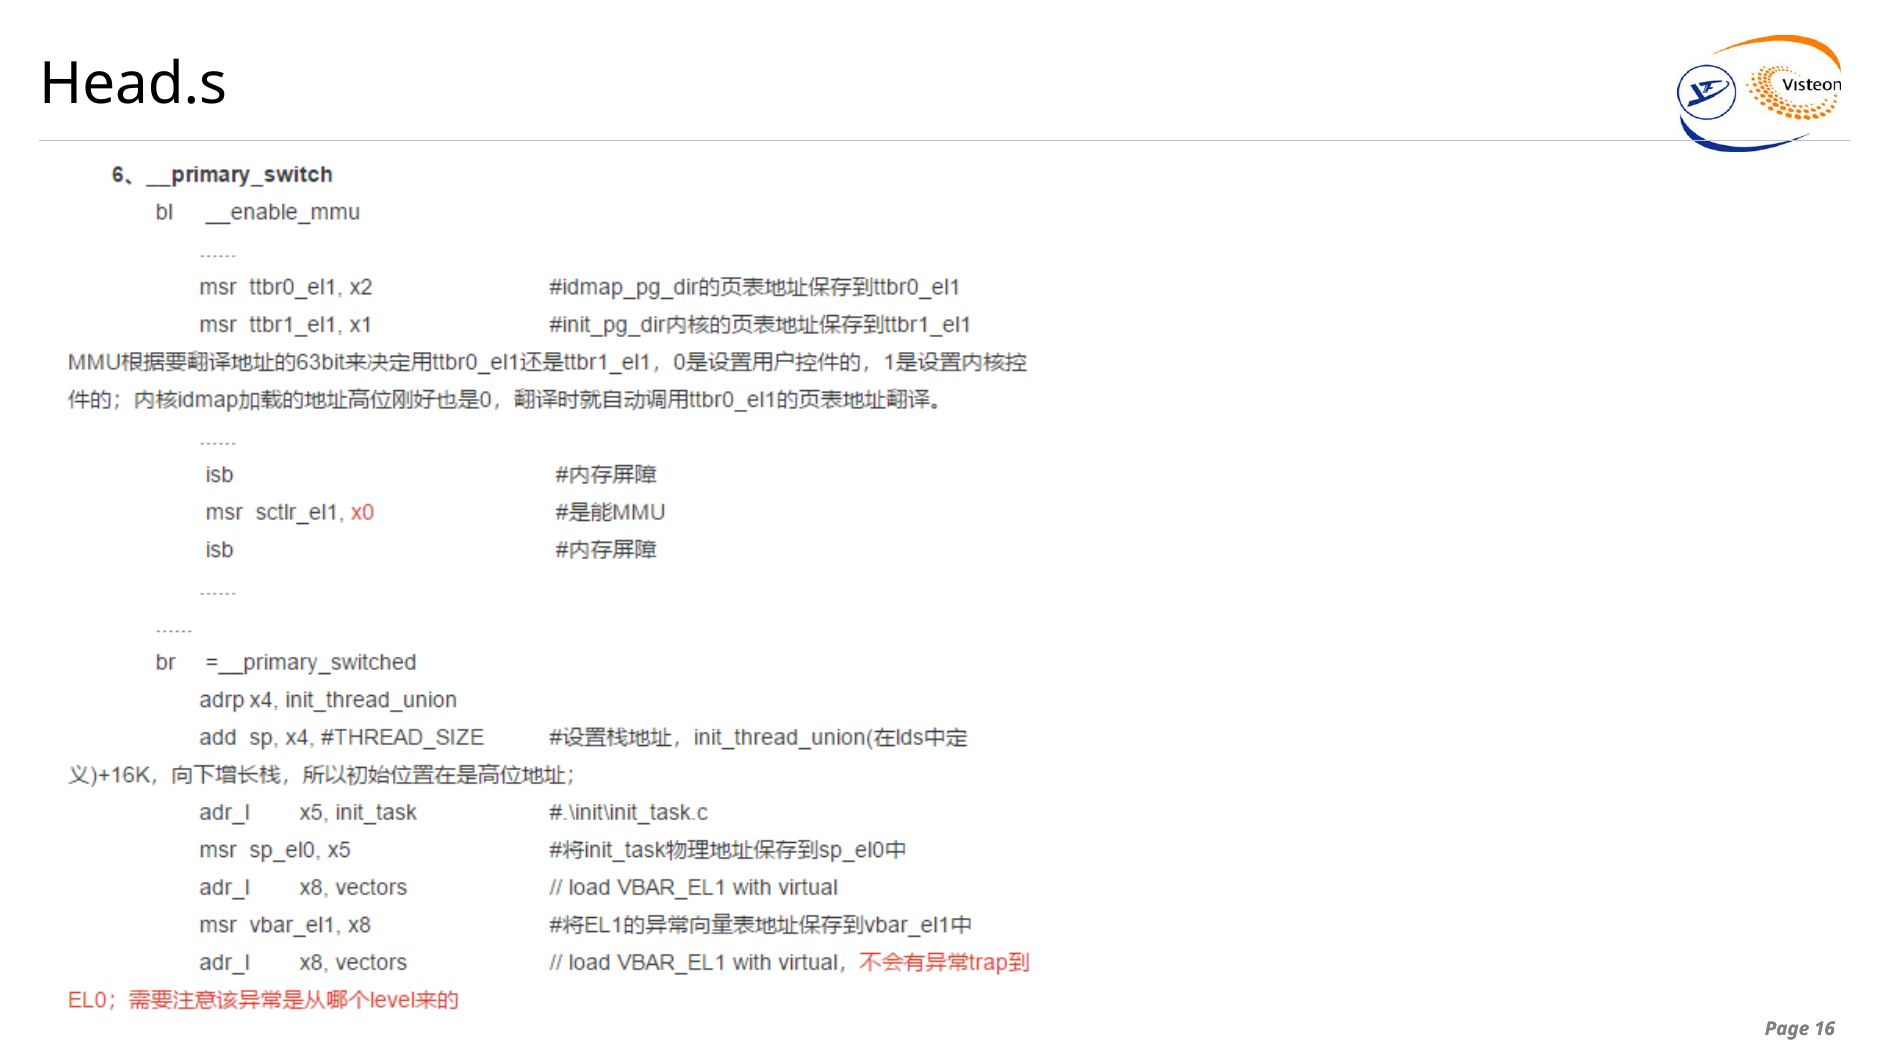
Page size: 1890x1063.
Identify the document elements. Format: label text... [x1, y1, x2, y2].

picture [1677, 141, 1841, 152]
text_box Head.s [24, 39, 1097, 131]
picture [1677, 35, 1841, 140]
picture [51, 165, 1071, 1028]
